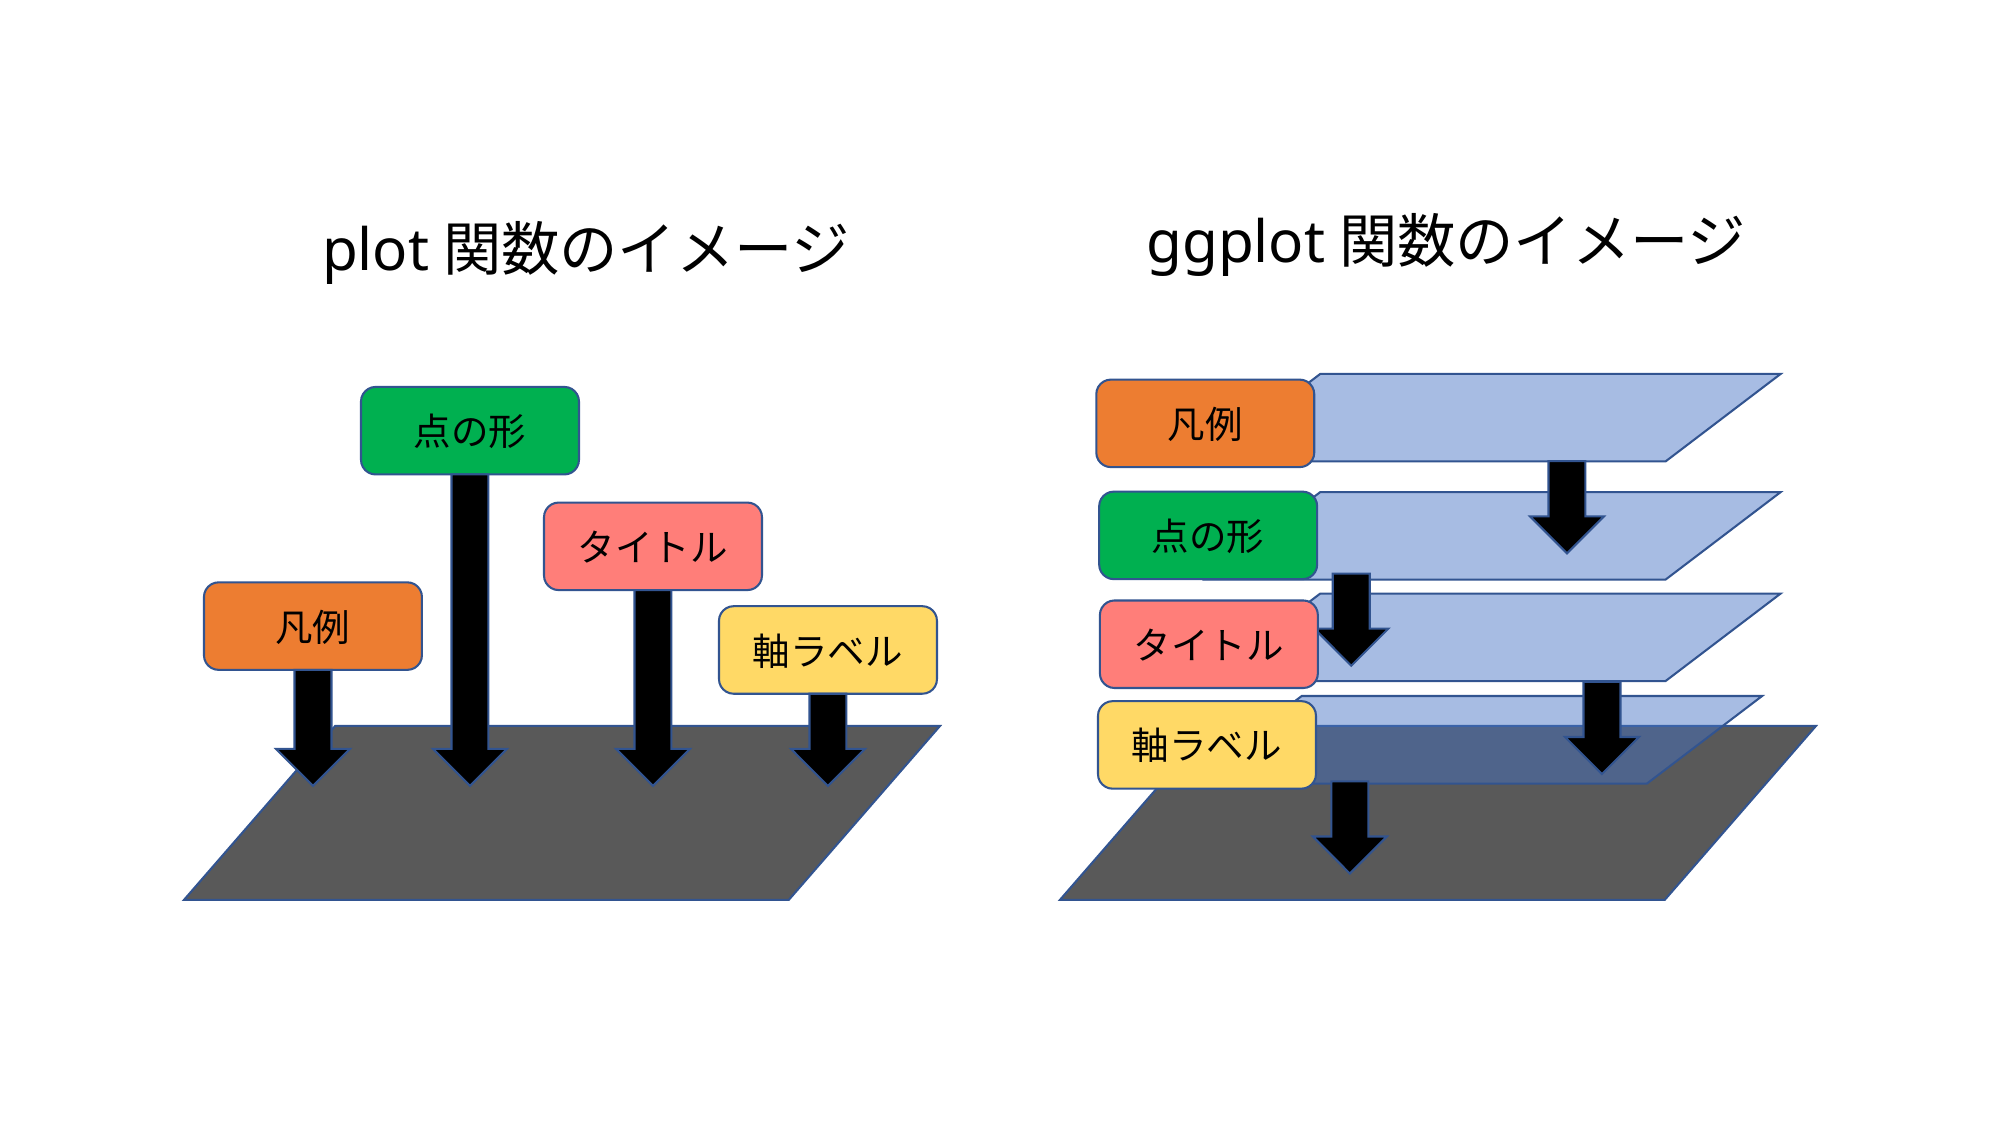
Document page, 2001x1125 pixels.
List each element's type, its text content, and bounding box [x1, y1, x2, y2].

text_box [1310, 592, 1331, 627]
text_box 点の形 [359, 385, 581, 476]
text_box 凡例 [202, 581, 423, 671]
text_box plot関数のイメージ [307, 204, 865, 290]
text_box [181, 724, 943, 901]
text_box [788, 692, 868, 788]
text_box 軸ラベル [1096, 700, 1318, 790]
text_box 凡例 [1095, 378, 1316, 469]
text_box タイトル [1098, 599, 1319, 690]
text_box タイトル [542, 501, 764, 592]
text_box [430, 473, 510, 788]
text_box 軸ラベル [717, 605, 939, 695]
text_box [273, 668, 353, 788]
text_box 点の形 [1098, 490, 1319, 581]
text_box [1309, 372, 1784, 463]
text_box [1562, 680, 1642, 776]
text_box [1527, 460, 1607, 555]
text_box [1317, 592, 1784, 683]
text_box [1057, 724, 1819, 901]
text_box [1310, 780, 1390, 876]
text_box [1305, 491, 1784, 581]
text_box [1294, 694, 1766, 785]
text_box ggplot関数のイメージ [1131, 197, 1761, 282]
text_box [613, 589, 693, 788]
text_box [1319, 572, 1391, 668]
